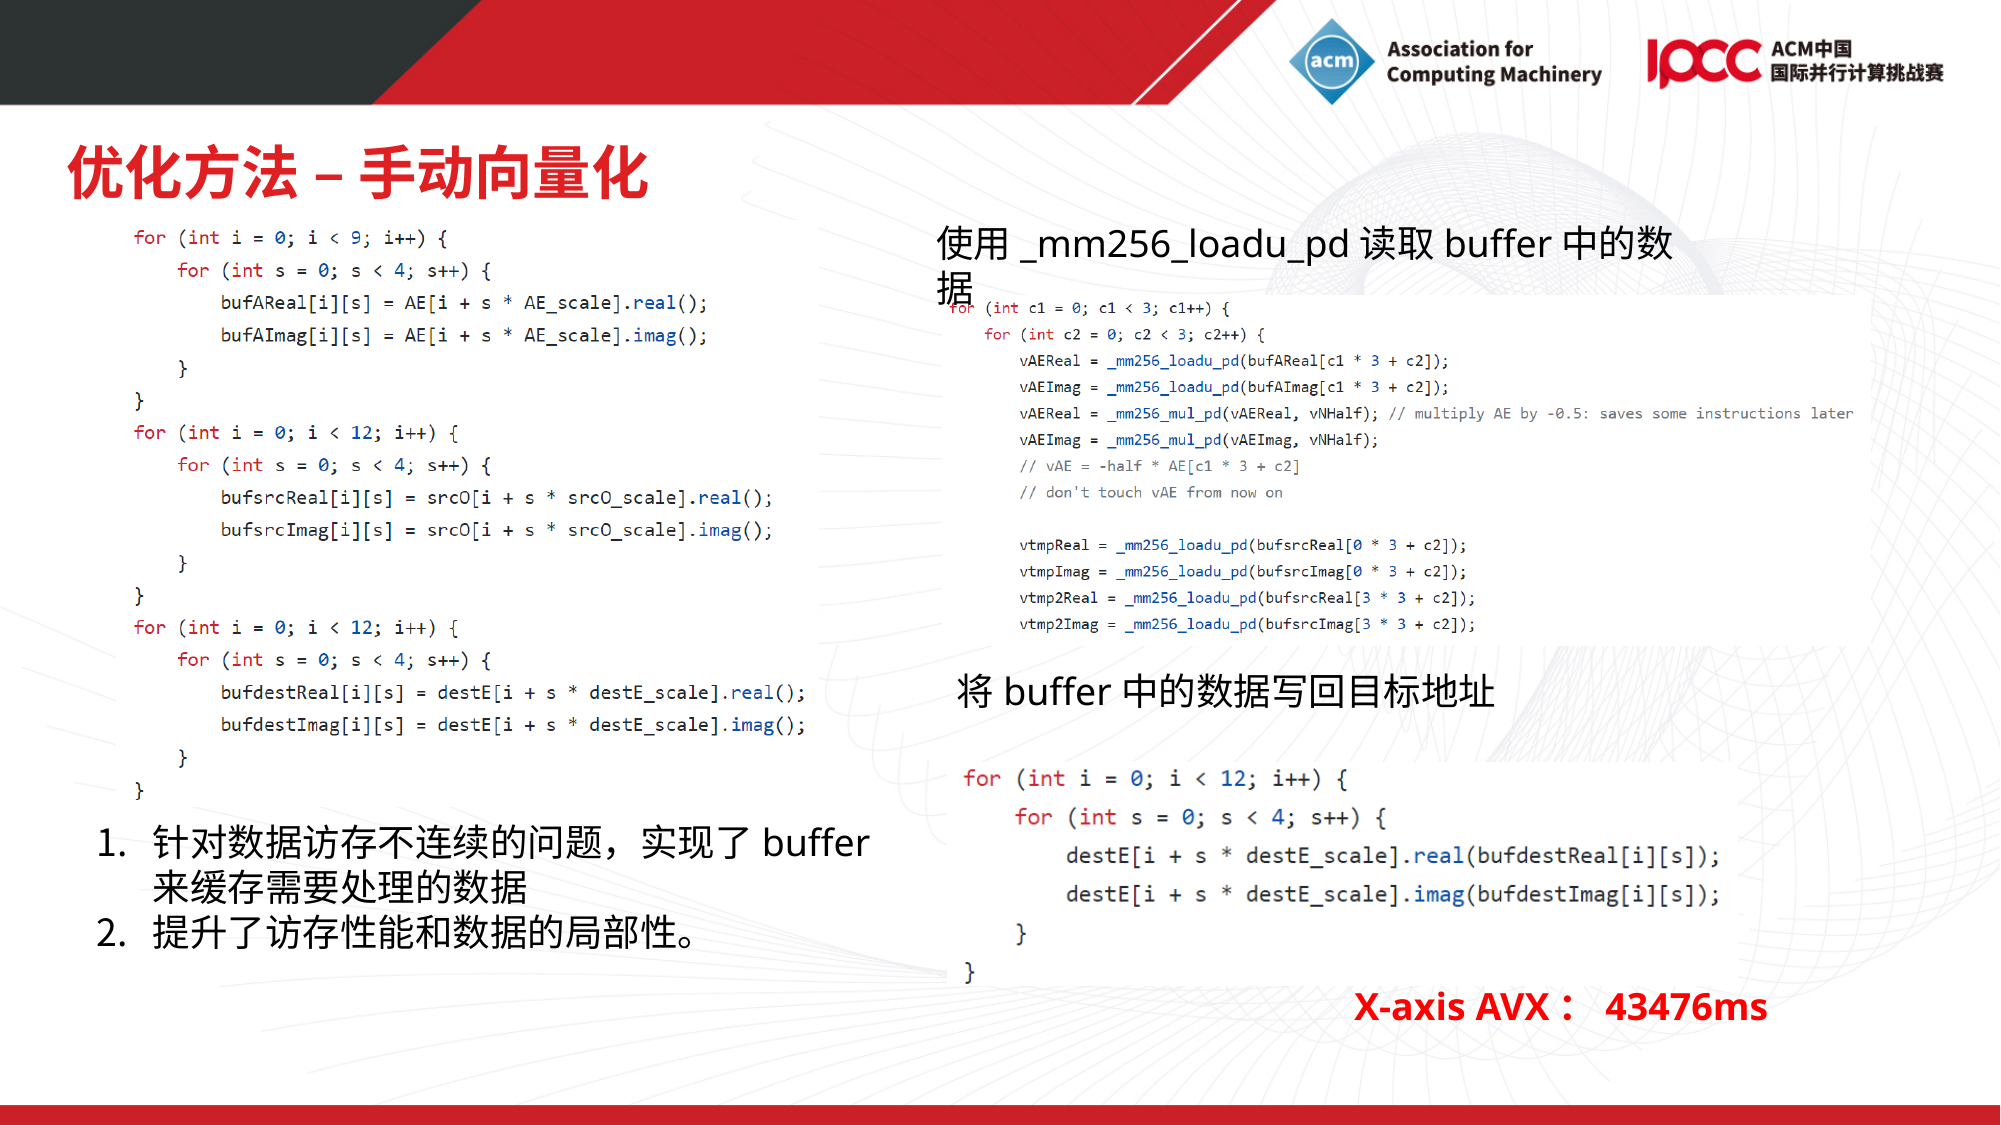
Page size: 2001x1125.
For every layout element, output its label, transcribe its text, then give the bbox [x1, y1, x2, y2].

picture [0, 0, 2001, 1125]
text_box 使用_mm256_loadu_pd读取buffer中的数据 [921, 212, 1723, 318]
text_box 将buffer中的数据写回目标地址 [942, 660, 1736, 721]
text_box 针对数据访存不连续的问题，实现了buffer来缓存需要处理的数据 提升了访存性能和数据的局部性。 [81, 812, 911, 962]
text_box X-axis AVX：43476ms [1339, 930, 1884, 1036]
text_box 优化方法 – 手动向量化 [52, 128, 892, 214]
